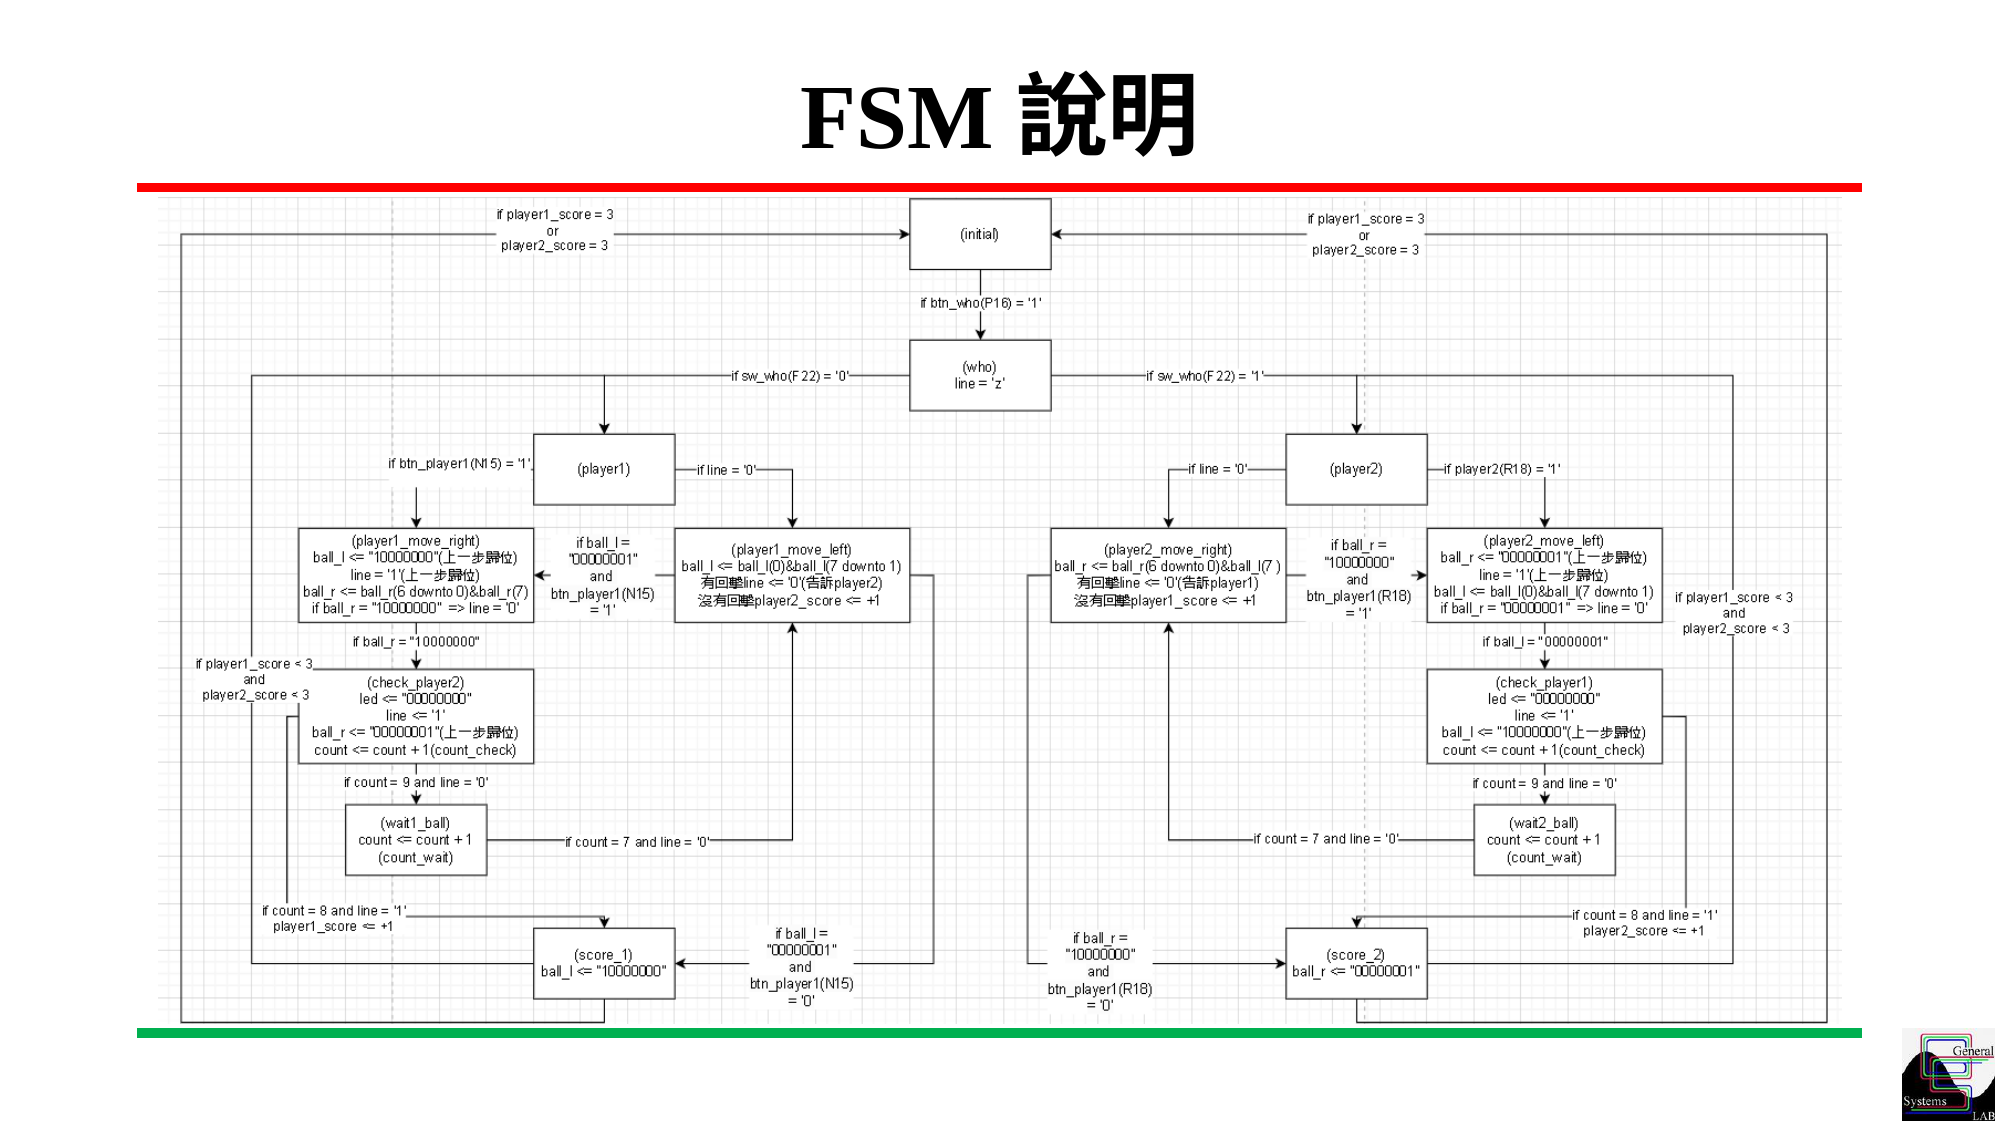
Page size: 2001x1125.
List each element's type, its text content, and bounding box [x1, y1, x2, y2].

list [158, 197, 1842, 1024]
title FSM說明 [137, 59, 1863, 178]
picture [1902, 1028, 1995, 1121]
